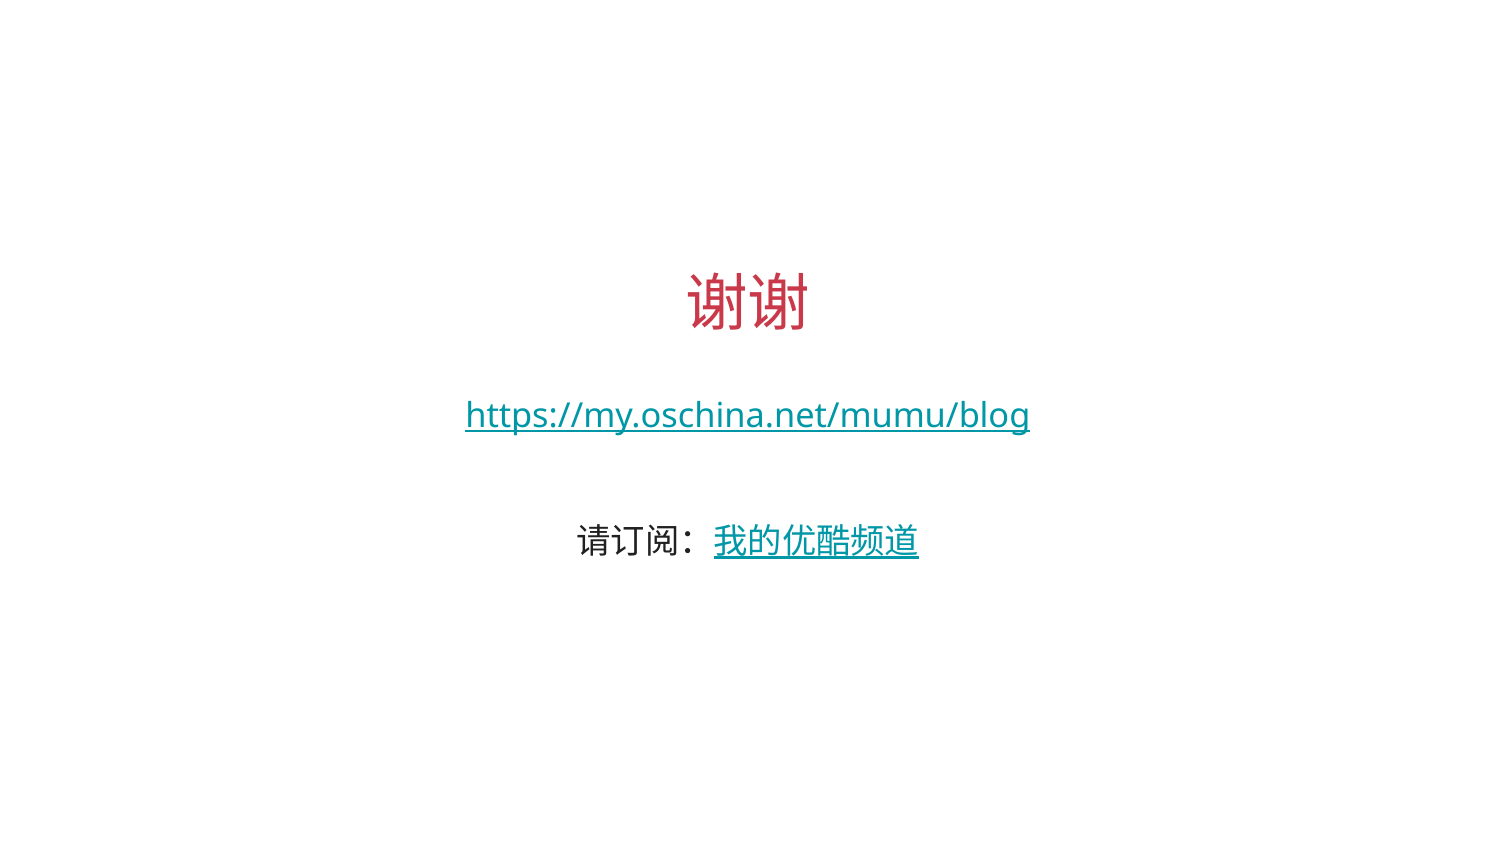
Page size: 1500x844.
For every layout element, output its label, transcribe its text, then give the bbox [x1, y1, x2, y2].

text_box 谢谢 [64, 210, 1432, 353]
text_box https://my.oschina.net/mumu/blog [64, 370, 1432, 462]
text_box 请订阅：我的优酷频道 [64, 498, 1432, 590]
